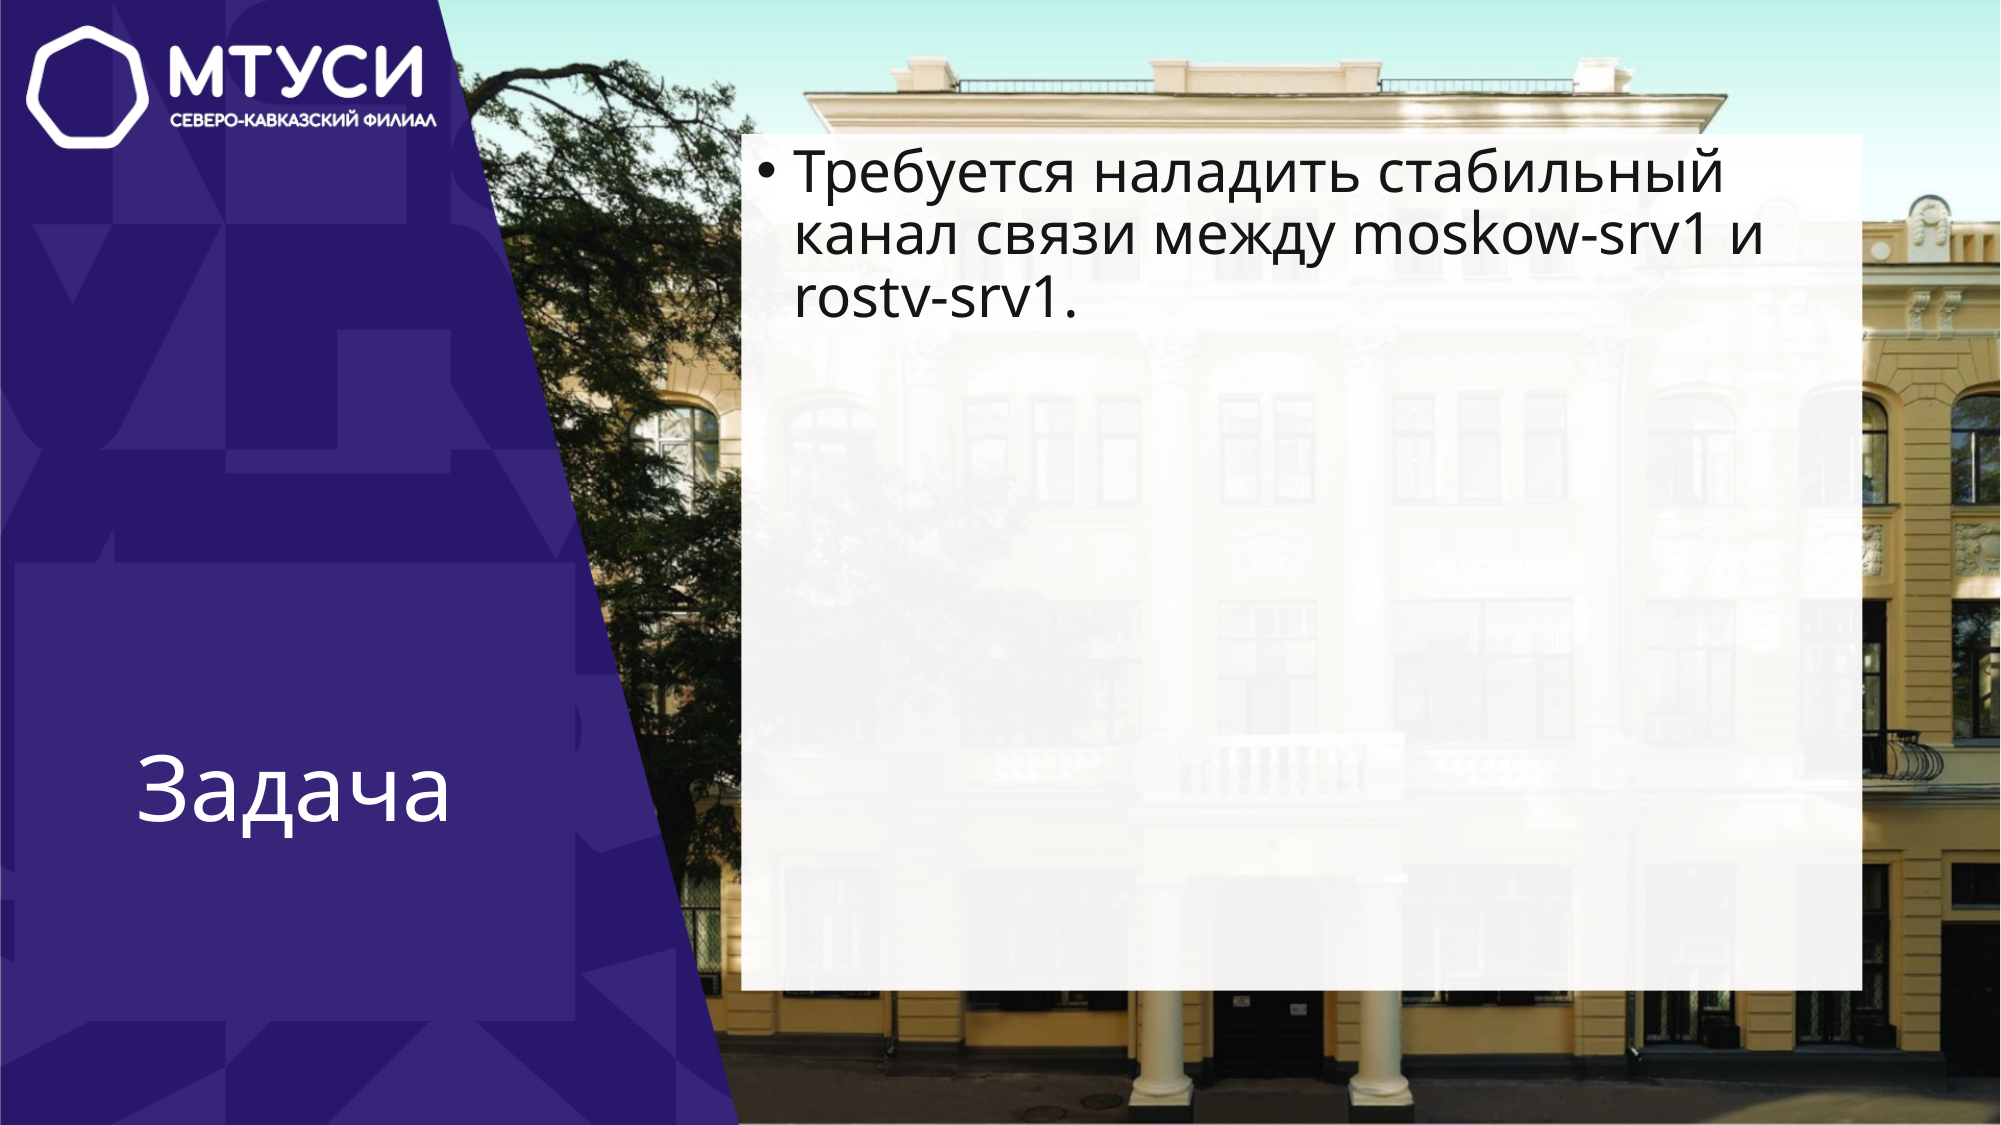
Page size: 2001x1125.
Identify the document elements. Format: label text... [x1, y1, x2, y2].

title Задача [14, 562, 576, 1021]
picture [0, 0, 2001, 1125]
list Требуется наладить стабильный канал связи между moskow-srv1 и rostv-srv1. [741, 134, 1863, 991]
